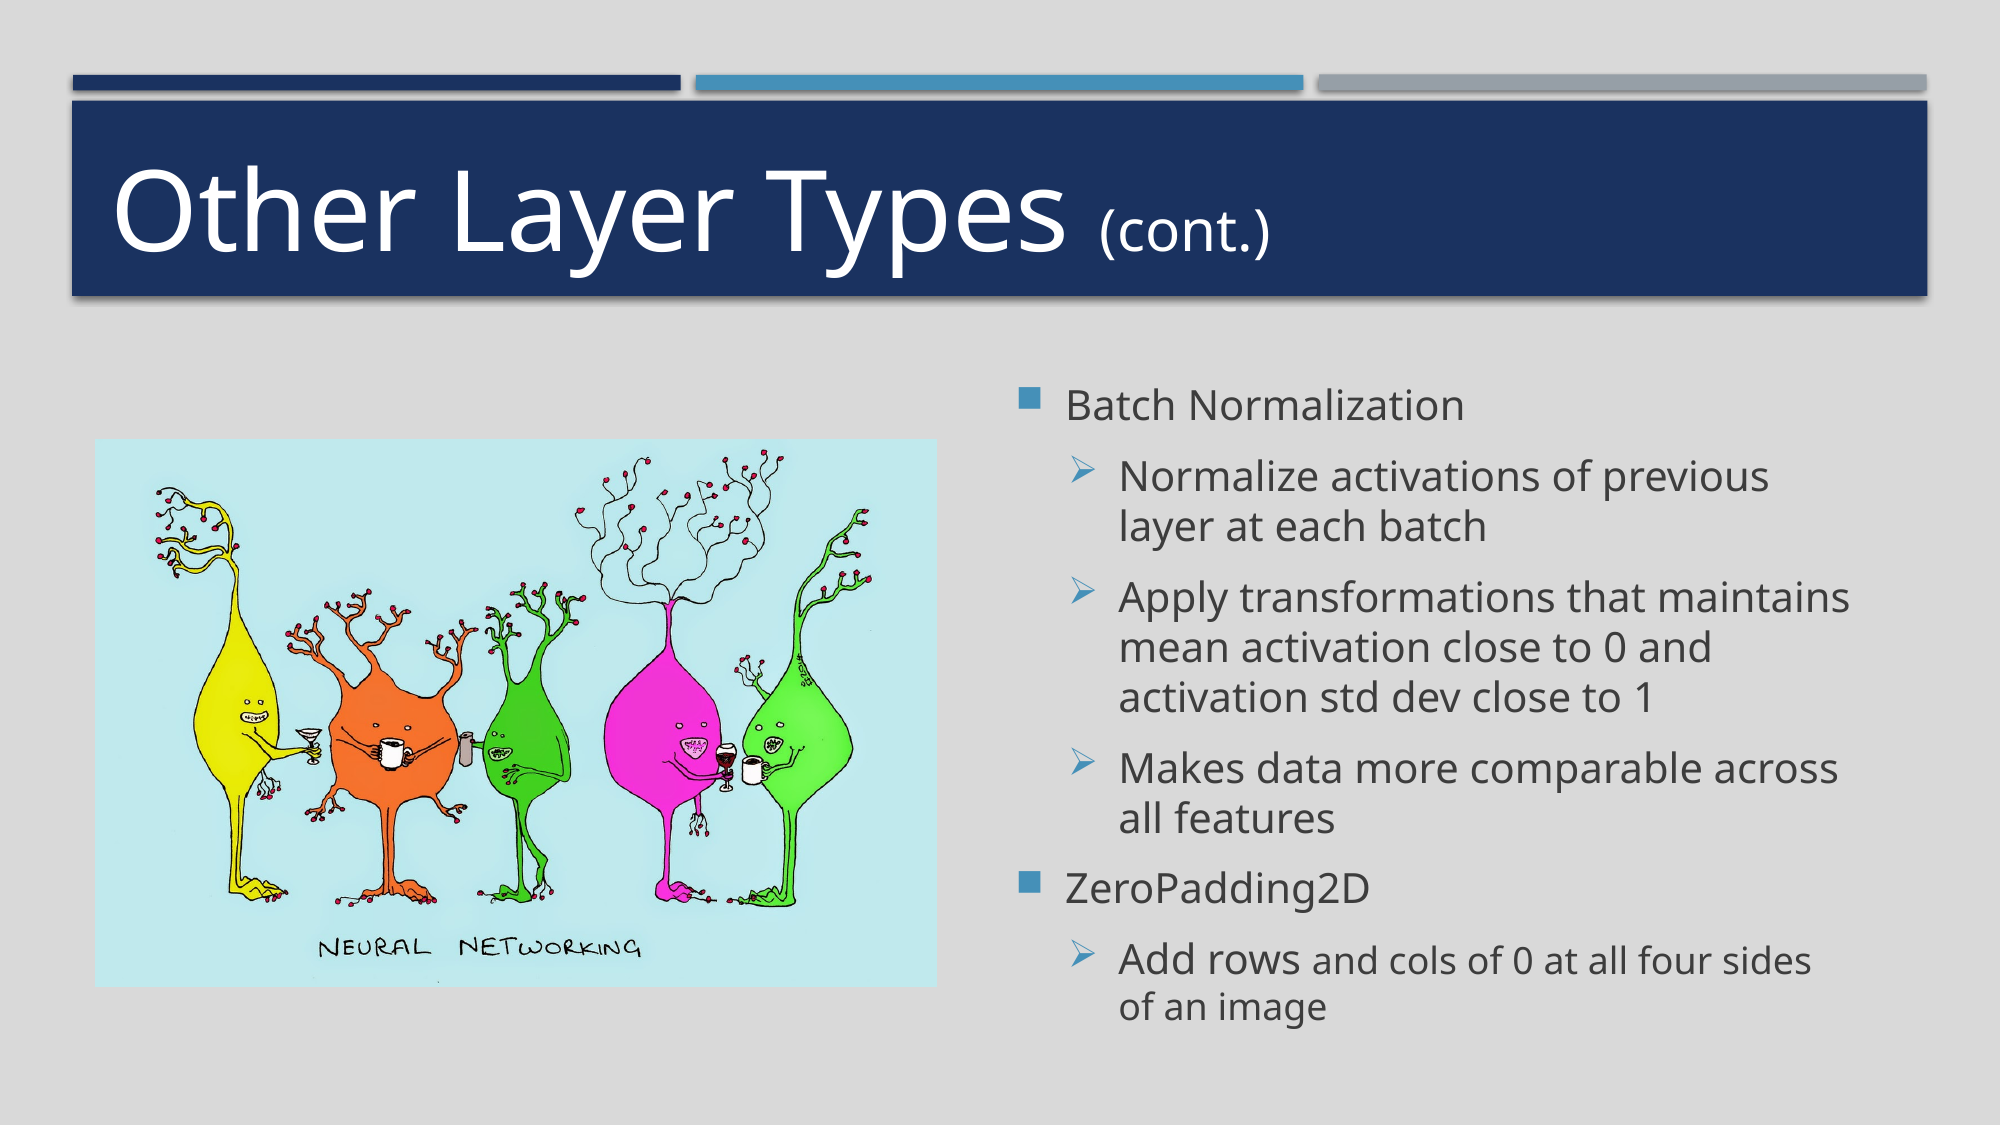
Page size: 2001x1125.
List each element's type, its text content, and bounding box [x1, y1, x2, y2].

text_box Batch Normalization Normalize activations of previous layer at each batch Apply transformations that maintains mean activation close to 0 and activation std dev close to 1 Makes data more comparable across all features ZeroPadding2D Add rows and cols of 0 at all four sides of an image [999, 371, 1871, 1077]
picture [94, 439, 938, 988]
title Other Layer Types (cont.) [95, 115, 1905, 282]
